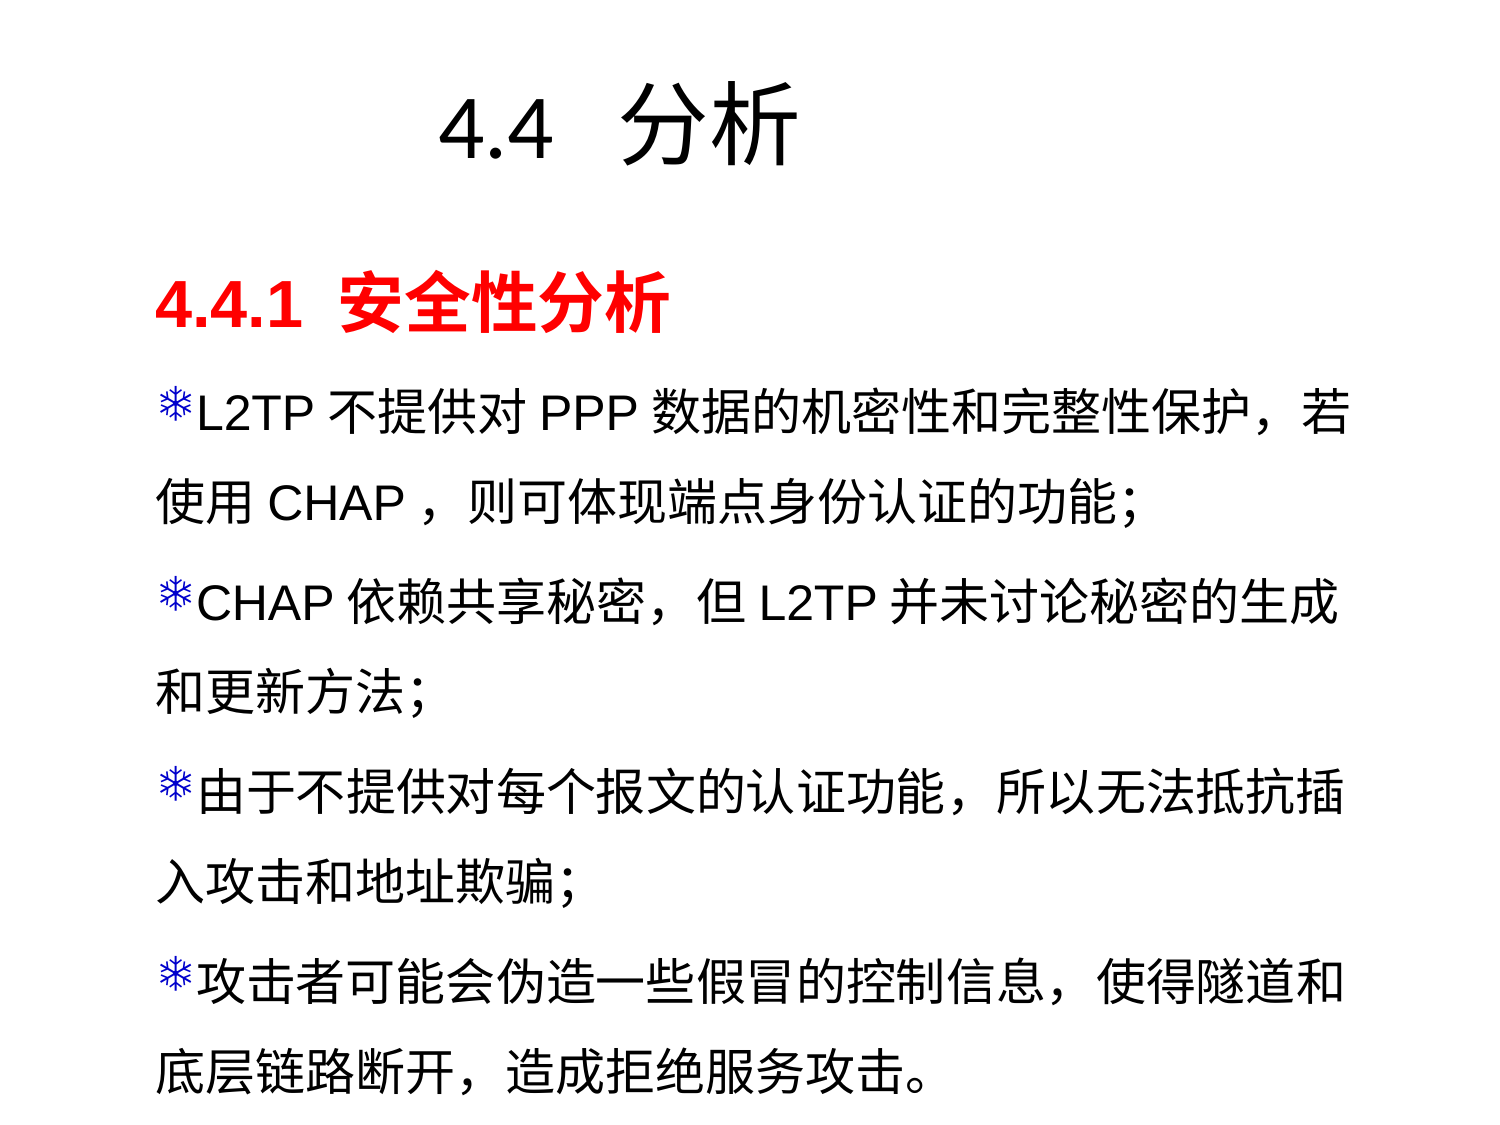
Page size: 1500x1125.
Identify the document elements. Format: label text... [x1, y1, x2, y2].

text_box 4.4.1 安全性分析 L2TP不提供对PPP数据的机密性和完整性保护，若使用CHAP，则可体现端点身份认证的功能； CHAP依赖共享秘密，但L2TP并未讨论秘密的生成和更新方法； 由于不提供对每个报文的认证功能，所以无法抵抗插入攻击和地址欺骗； 攻击者可能会伪造一些假冒的控制信息，使得隧道和底层链路断开，造成拒绝服务攻击。 [140, 213, 1403, 1108]
title 4.4 分析 [58, 46, 1182, 197]
